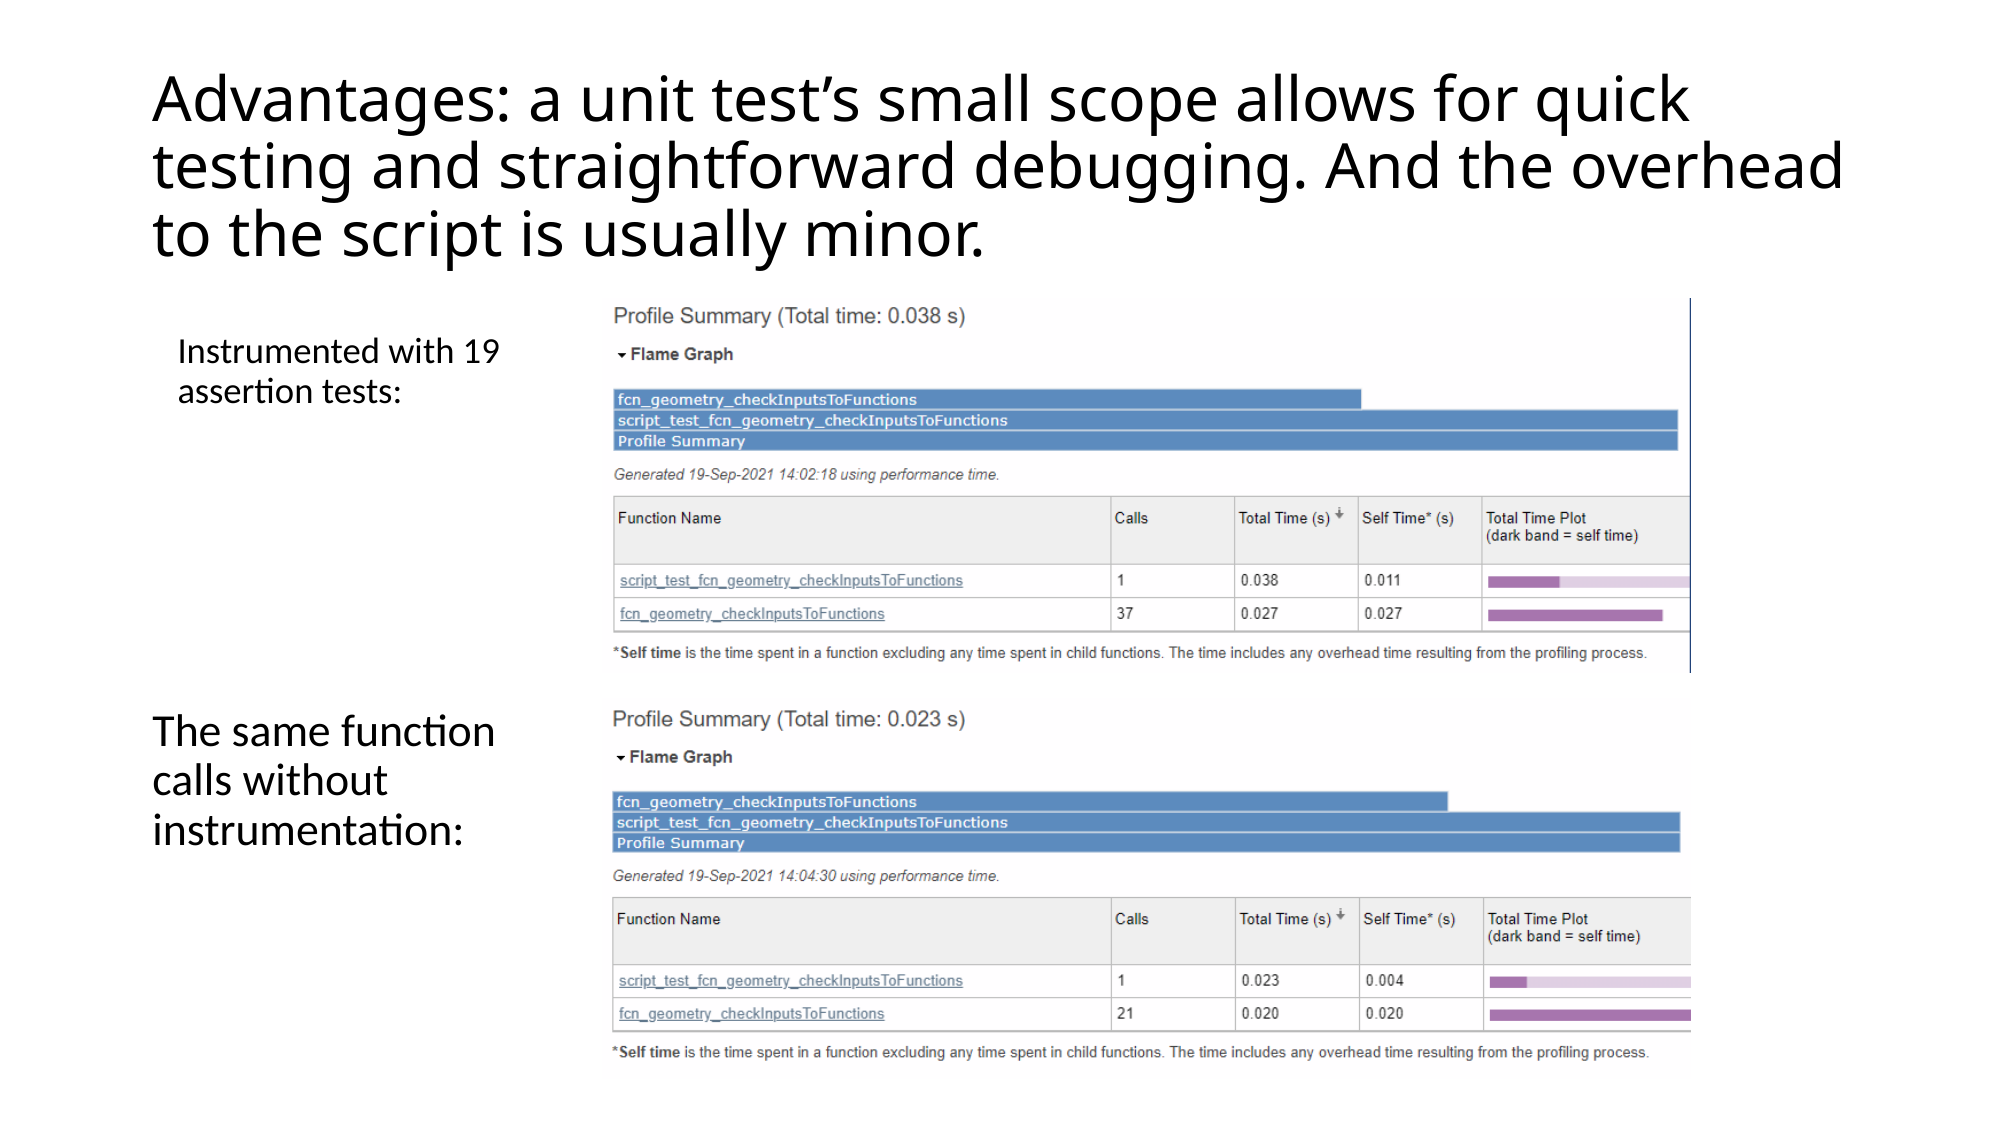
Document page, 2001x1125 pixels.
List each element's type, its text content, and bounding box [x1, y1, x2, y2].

list The same function calls without instrumentation: [137, 699, 543, 794]
picture [602, 698, 1691, 1079]
title Advantages: a unit test’s small scope allows for quick testing and straightforward debugging. And the overhead to the script is usually minor. [137, 59, 1863, 278]
picture [602, 298, 1691, 673]
text_box Instrumented with 19 assertion tests: [162, 324, 568, 420]
